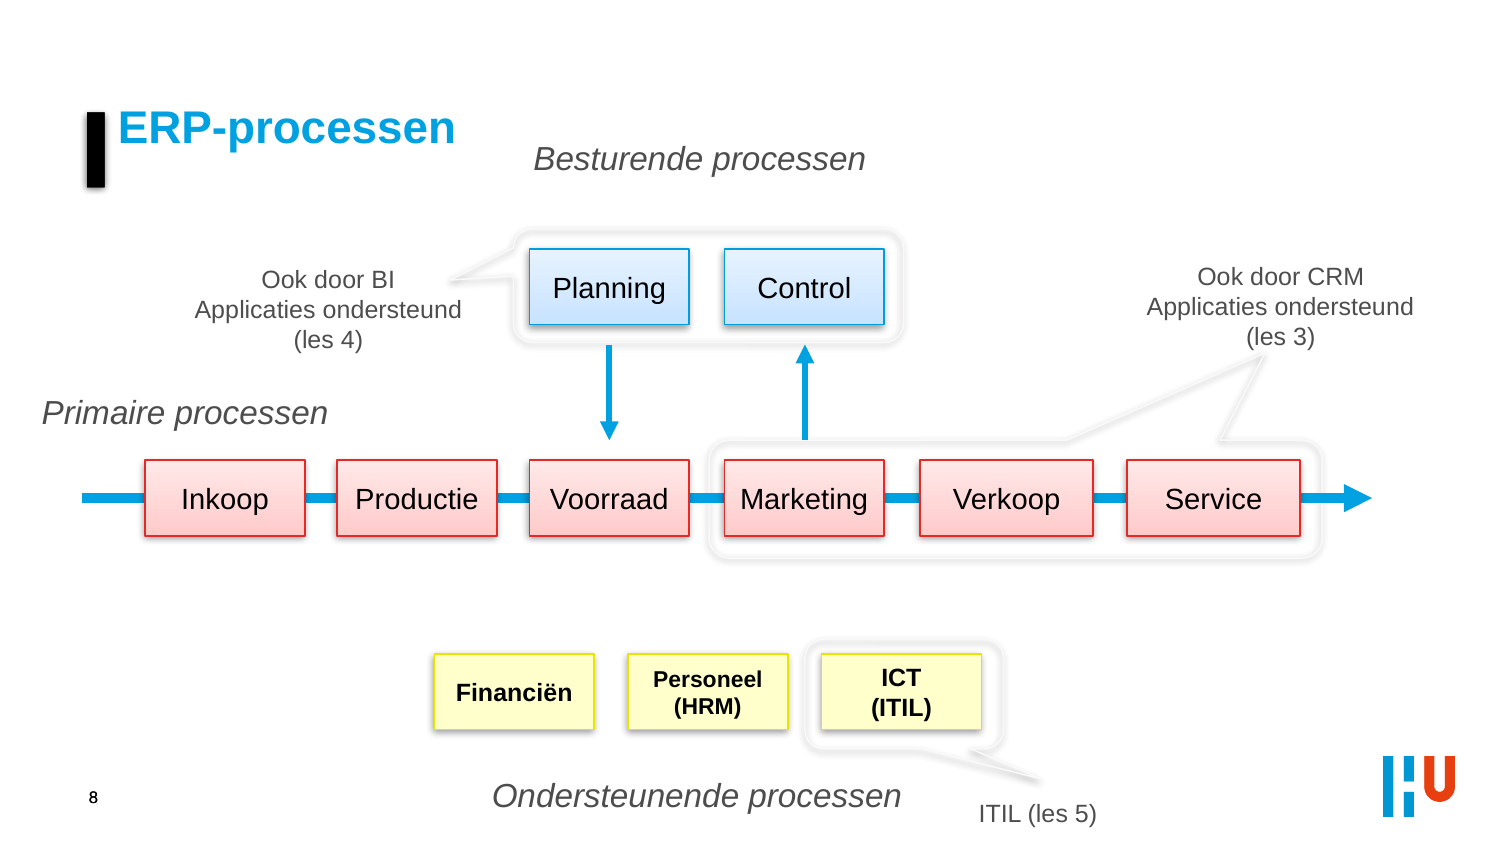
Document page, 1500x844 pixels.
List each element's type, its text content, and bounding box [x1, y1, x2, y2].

text_box Planning [529, 248, 690, 325]
text_box Service [1126, 459, 1301, 497]
text_box [483, 228, 905, 344]
text_box Control [724, 248, 885, 325]
text_box ITIL (les 5) [884, 789, 1192, 835]
text_box Voorraad [529, 506, 690, 537]
text_box [708, 506, 1323, 559]
text_box [804, 638, 1043, 780]
text_box Ook door BI Applicaties ondersteund (les 4) [174, 256, 483, 361]
text_box Verkoop [919, 459, 1094, 497]
text_box Inkoop [144, 506, 306, 537]
text_box Primaire processen [26, 383, 344, 439]
text_box Productie [336, 506, 498, 537]
text_box Verkoop [919, 506, 1094, 537]
text_box Productie [336, 459, 498, 497]
text_box Ondersteunende processen [477, 766, 918, 821]
text_box Personeel (HRM) [627, 653, 789, 730]
text_box Marketing [724, 459, 885, 497]
text_box Marketing [724, 506, 885, 537]
text_box Service [1126, 506, 1301, 537]
text_box [708, 358, 1323, 493]
text_box Besturende processen [518, 130, 882, 185]
text_box Voorraad [529, 459, 690, 497]
text_box Financiën [434, 653, 595, 730]
picture [1394, 756, 1455, 817]
text_box Inkoop [144, 459, 306, 497]
text_box Ook door CRM Applicaties ondersteund (les 3) [1127, 252, 1435, 358]
list ERP-processen [117, 102, 1357, 178]
